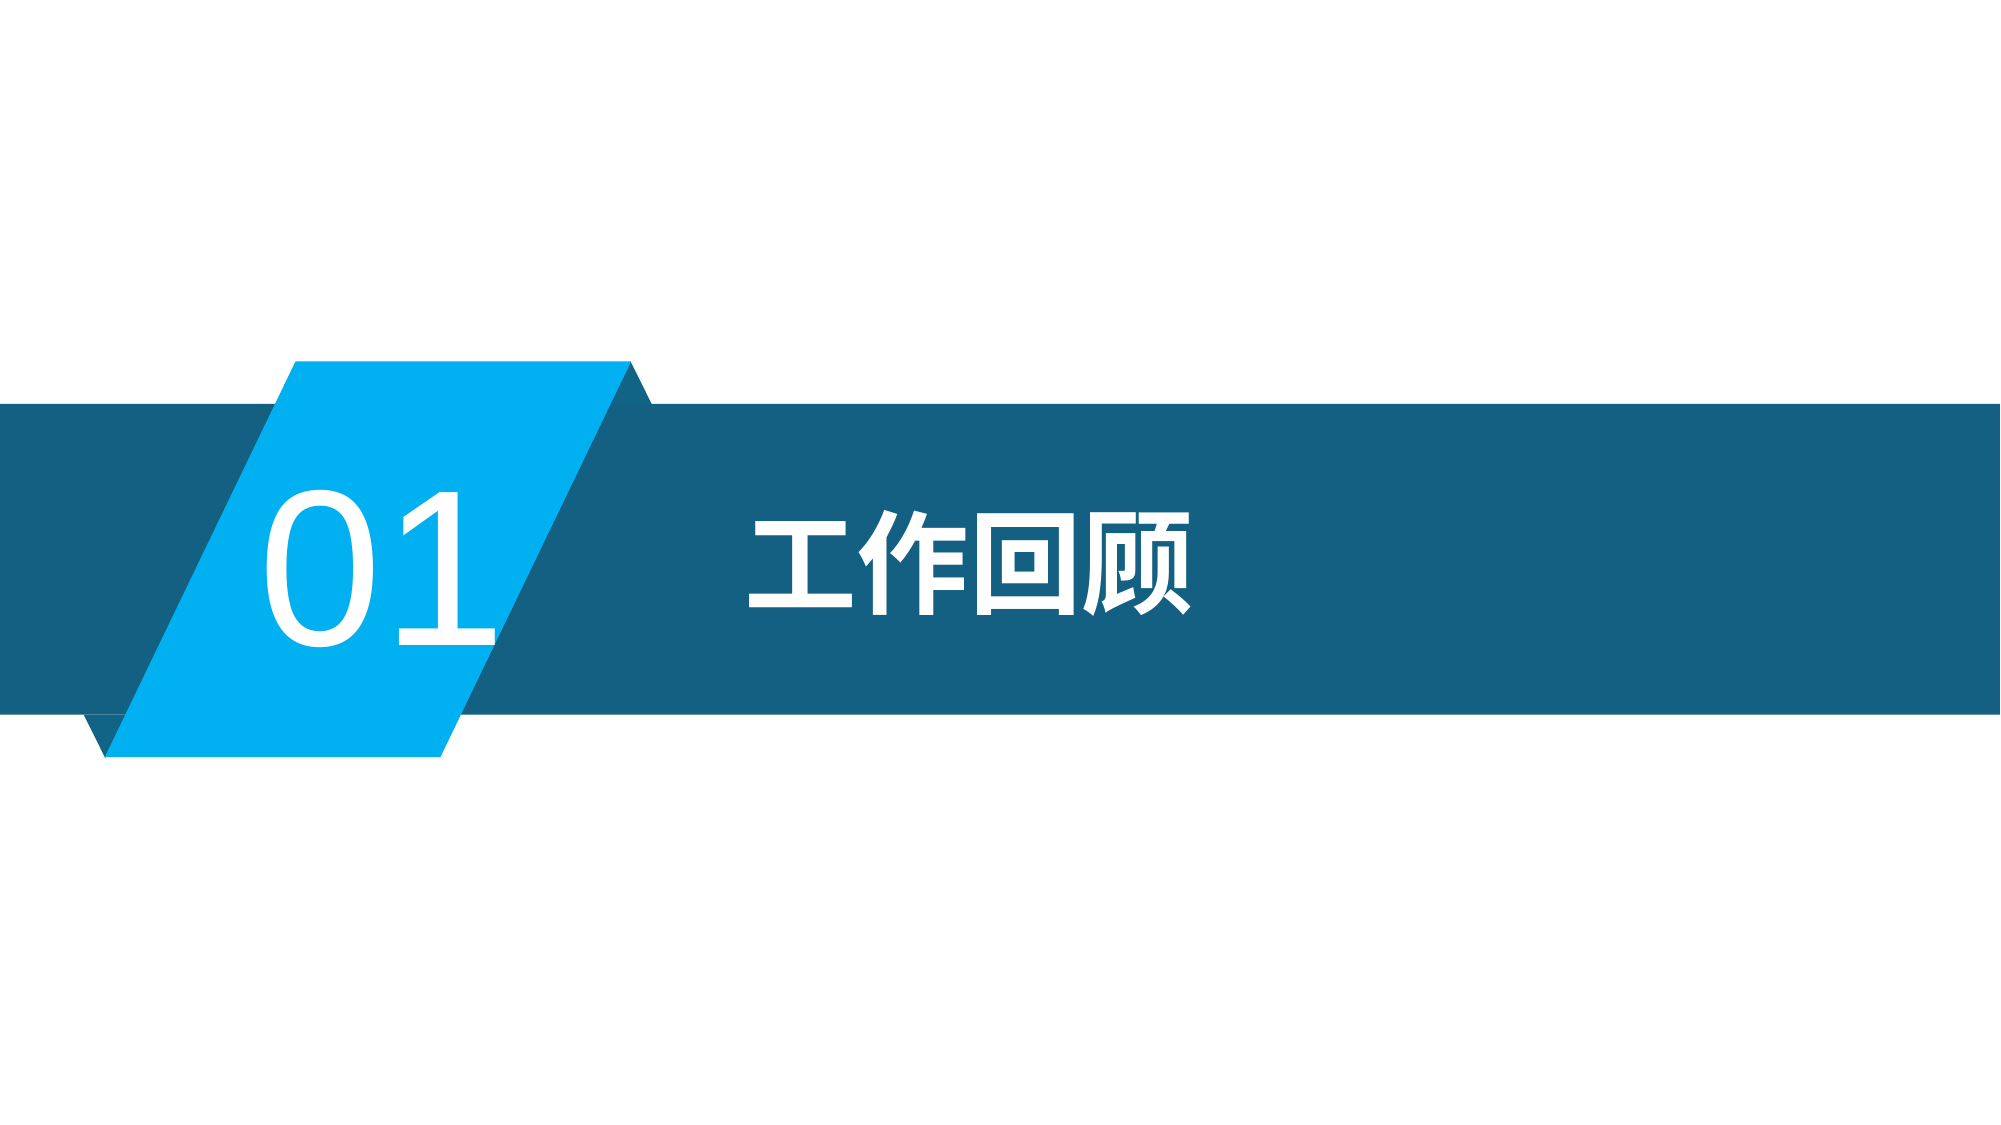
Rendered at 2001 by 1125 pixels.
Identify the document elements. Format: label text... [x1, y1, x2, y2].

text_box [0, 402, 273, 717]
text_box 01 [243, 415, 534, 697]
text_box 工作回顾 [729, 485, 1834, 636]
text_box [463, 402, 2000, 717]
text_box [102, 465, 472, 760]
text_box [613, 363, 654, 406]
text_box [267, 359, 634, 568]
text_box [81, 712, 123, 757]
